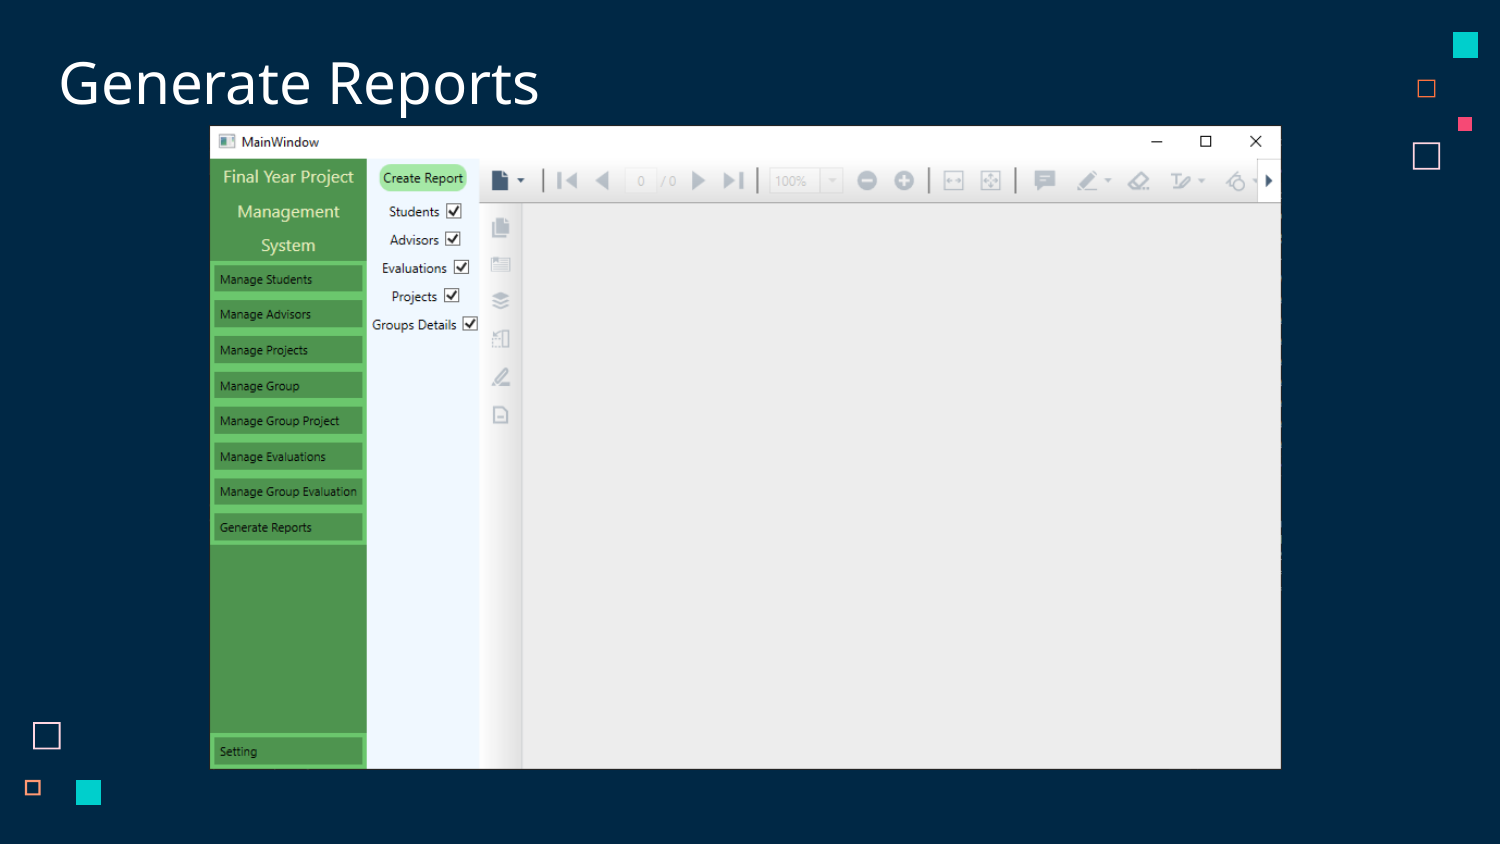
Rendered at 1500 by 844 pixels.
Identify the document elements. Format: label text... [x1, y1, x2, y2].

title Generate Reports [43, 31, 1308, 126]
picture [209, 124, 1282, 770]
